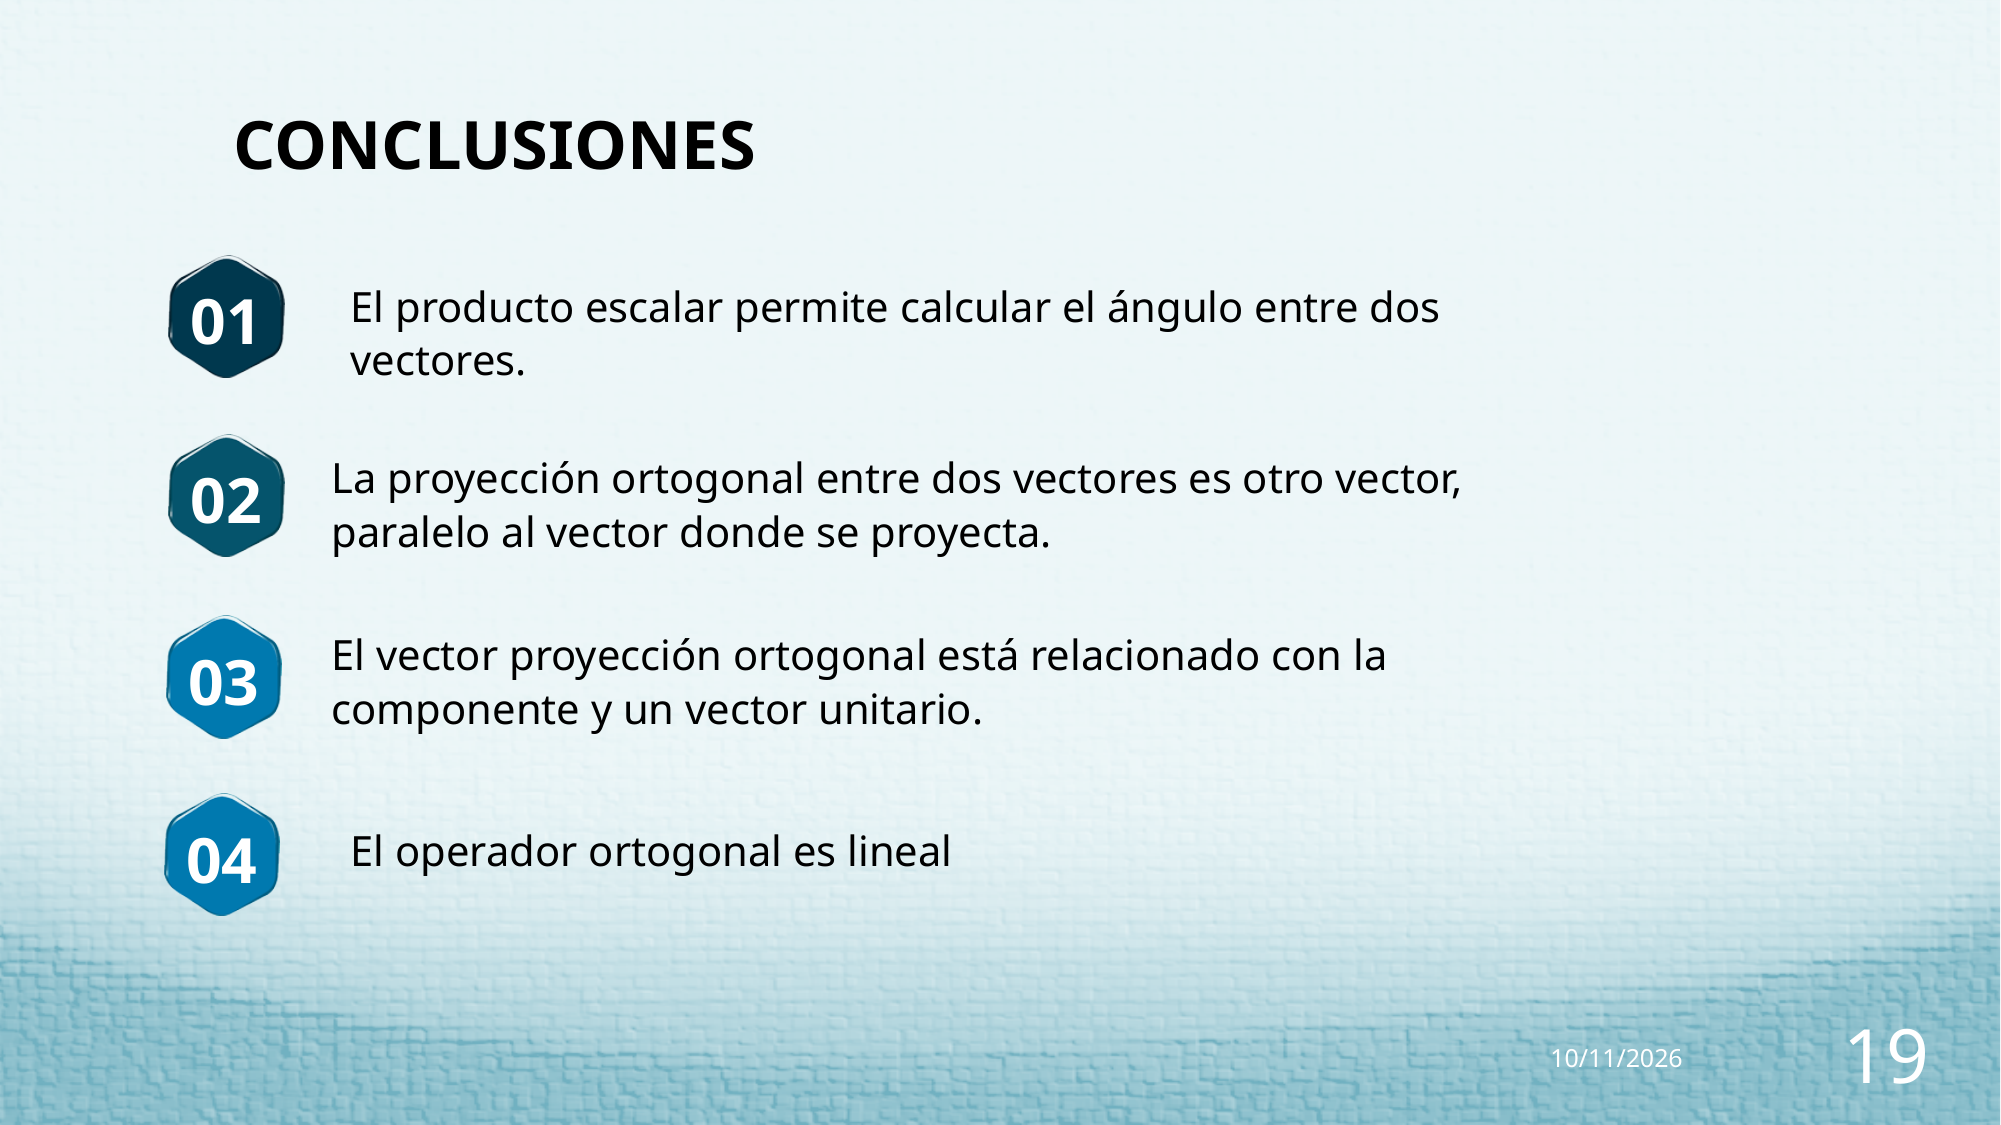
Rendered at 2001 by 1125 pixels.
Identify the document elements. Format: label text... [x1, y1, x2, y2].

text_box El producto escalar permite calcular el ángulo entre dos vectores. [335, 269, 1626, 392]
text_box CONCLUSIONES [218, 89, 854, 191]
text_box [163, 793, 281, 917]
text_box La proyección ortogonal entre dos vectores es otro vector, paralelo al vector donde se proyecta. [316, 441, 1646, 564]
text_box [168, 434, 285, 558]
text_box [168, 254, 285, 379]
slide_number 19 [1727, 1029, 1945, 1090]
text_box El operador ortogonal es lineal [335, 813, 979, 882]
text_box El vector proyección ortogonal está relacionado con la componente y un vector unitario. [316, 618, 1646, 740]
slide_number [1231, 1029, 1698, 1090]
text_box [165, 615, 283, 739]
